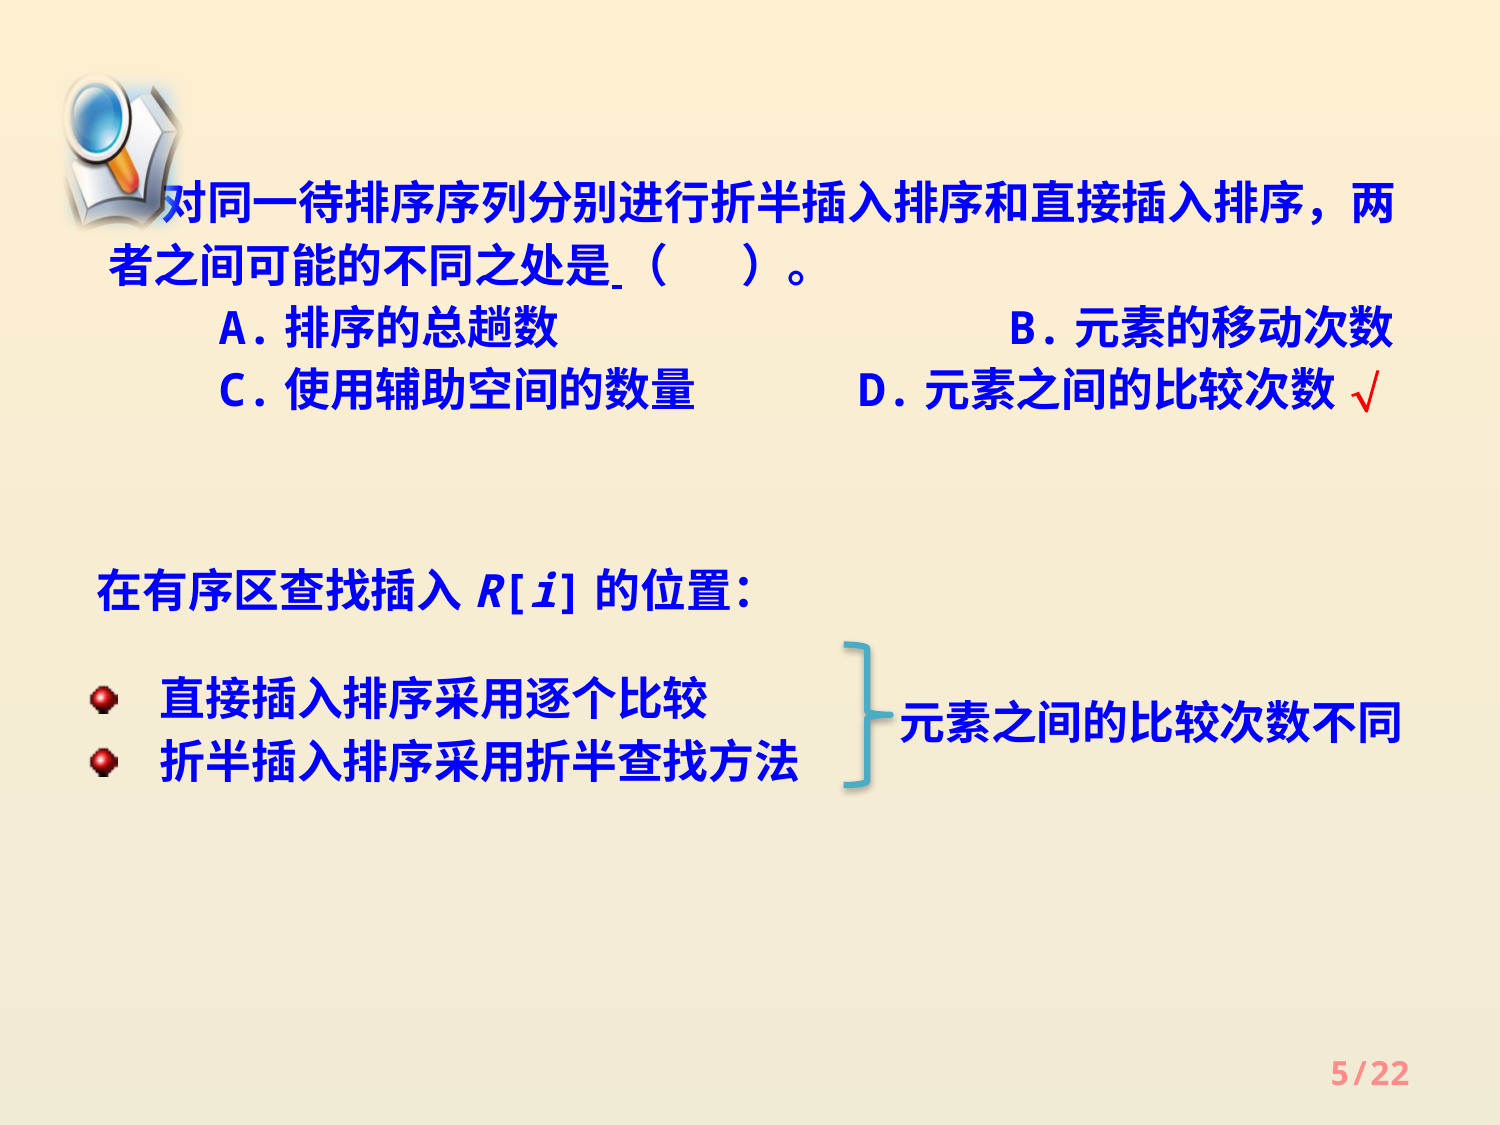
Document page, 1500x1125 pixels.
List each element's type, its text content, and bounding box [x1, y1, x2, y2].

slide_number 5/22 [1074, 1042, 1425, 1103]
picture [85, 681, 118, 714]
picture [58, 70, 188, 236]
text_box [843, 644, 1477, 786]
text_box 对同一待排序序列分别进行折半插入排序和直接插入排序，两者之间可能的不同之处是 （ ）。 A.排序的总趟数 B.元素的移动次数 C.使用辅助空间的数量 D.元素之间的比较次数 [93, 158, 1418, 424]
picture [85, 743, 118, 777]
text_box  [1335, 351, 1395, 429]
text_box 直接插入排序采用逐个比较 折半插入排序采用折半查找方法 [70, 655, 833, 795]
text_box 在有序区查找插入R[i]的位置： [81, 546, 821, 624]
